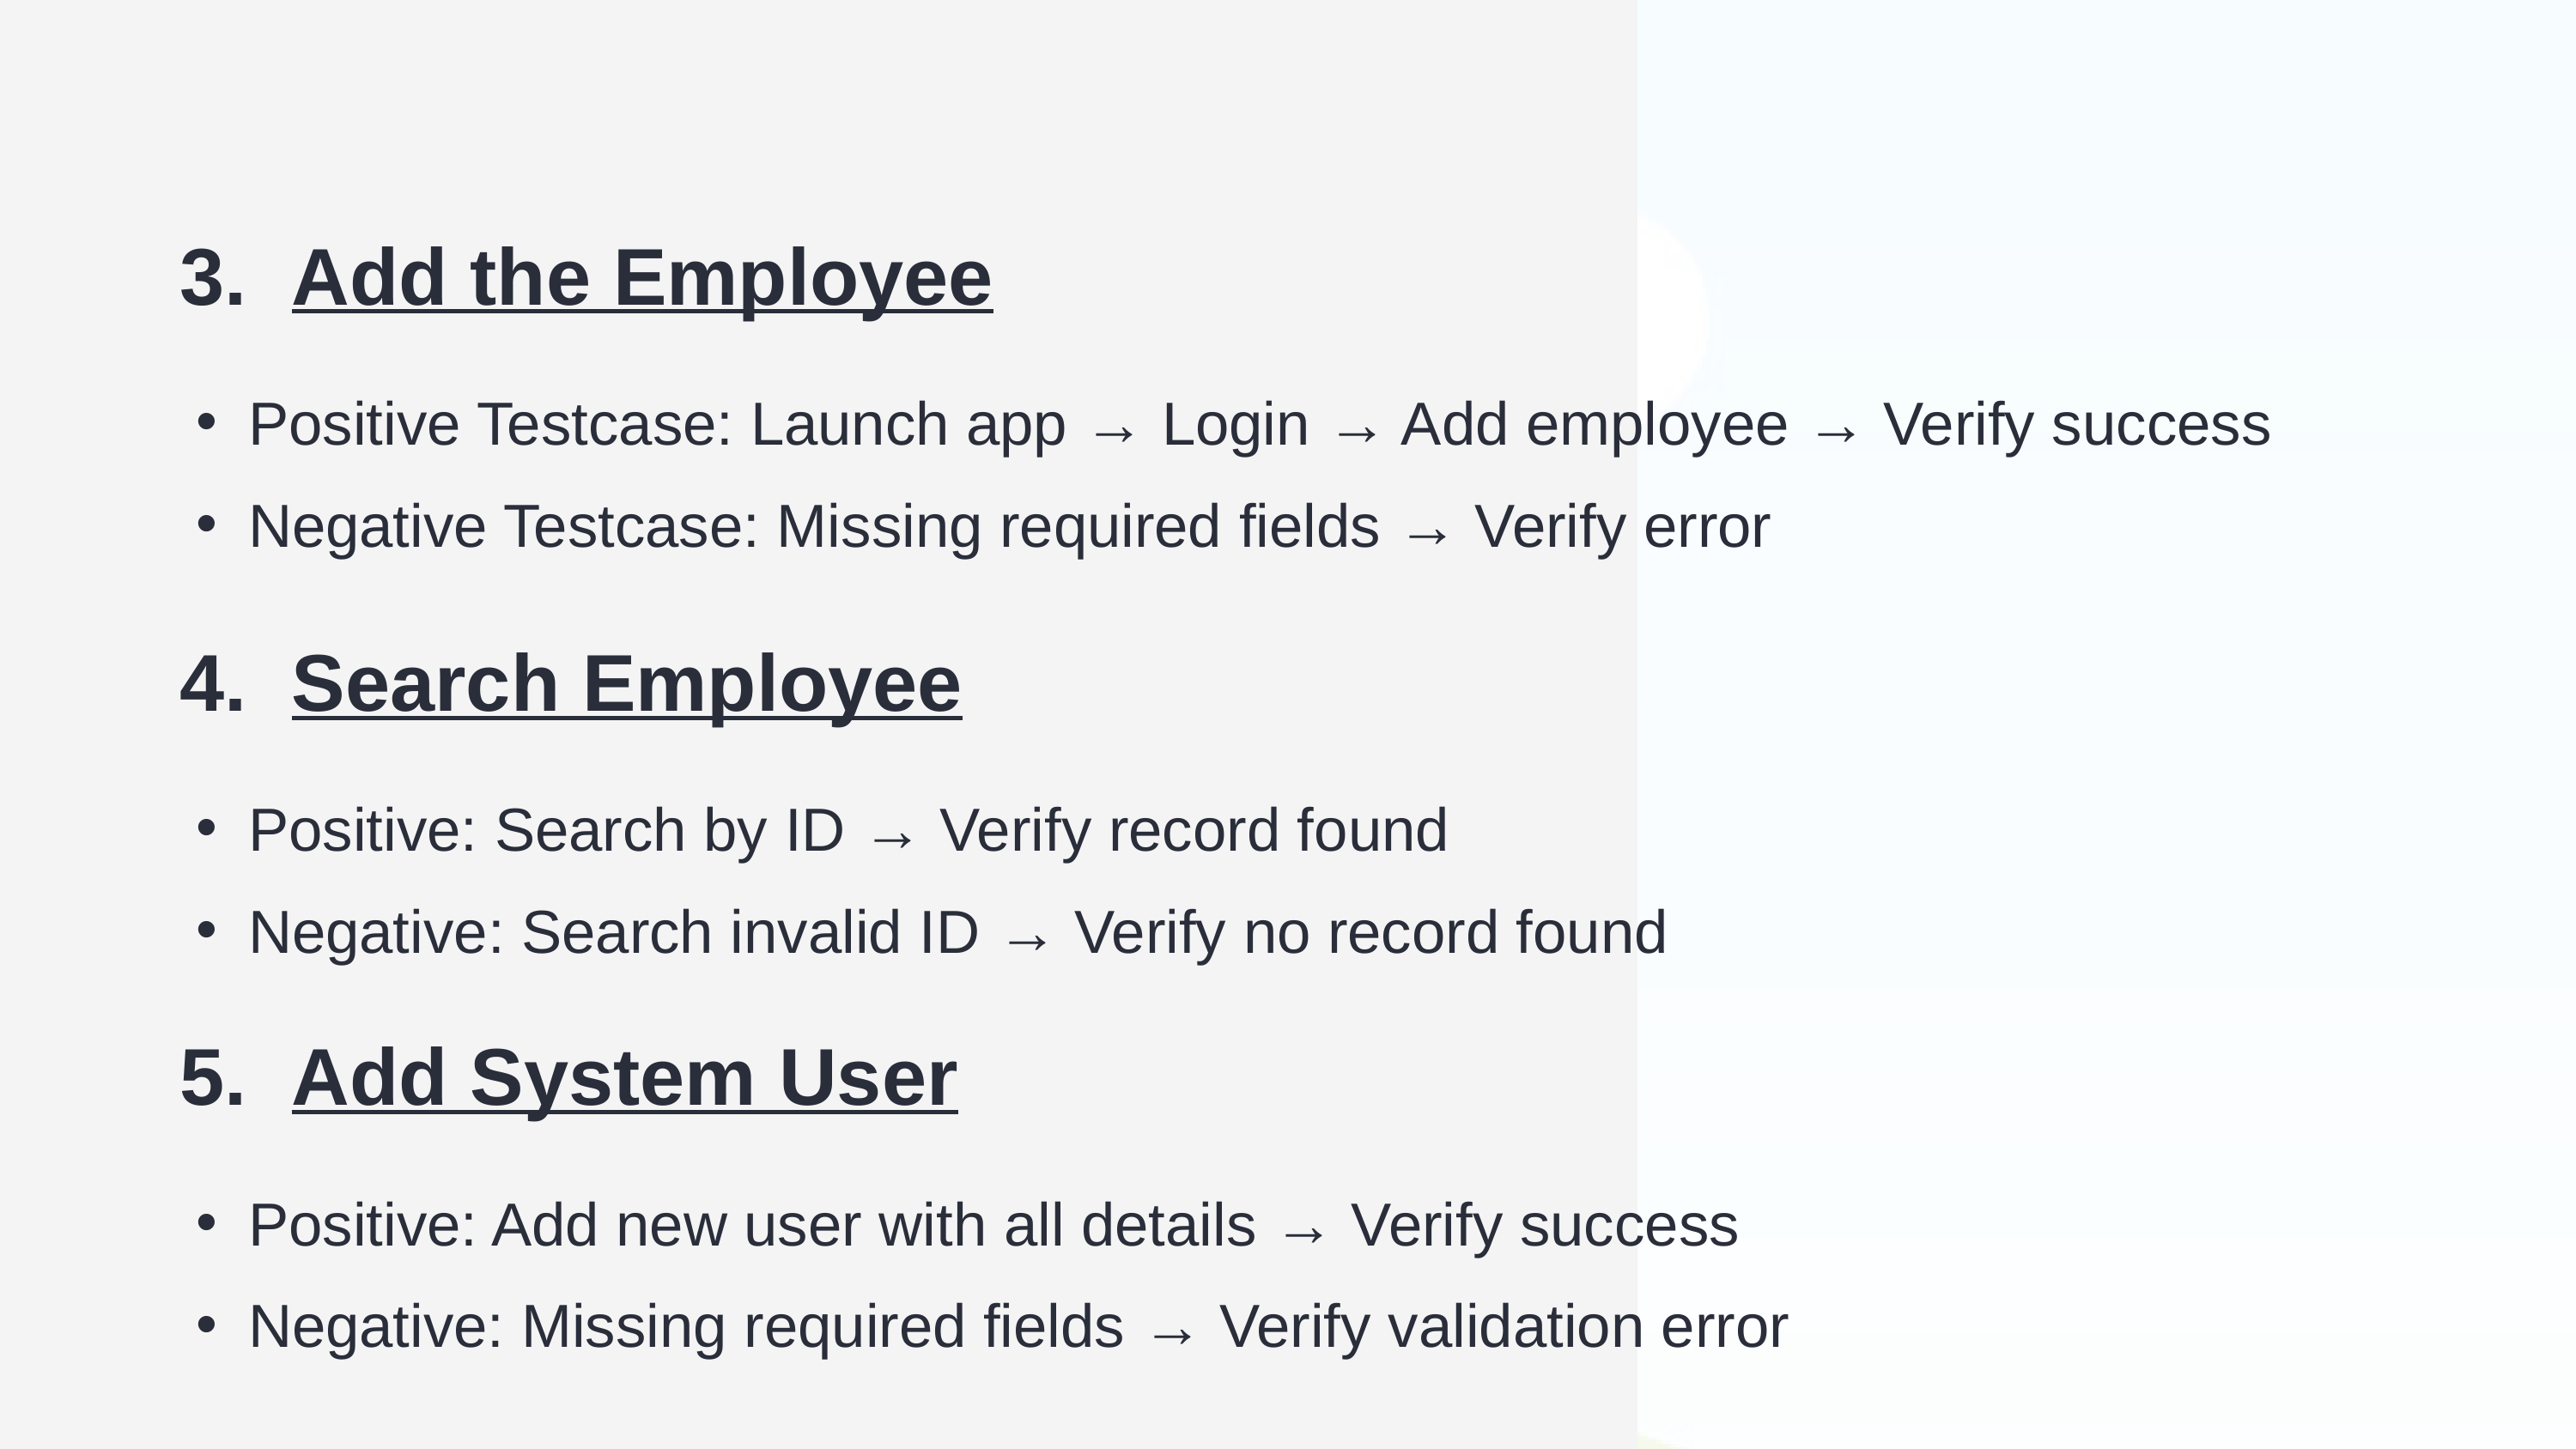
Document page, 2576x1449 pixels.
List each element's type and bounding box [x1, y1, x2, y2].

text_box [0, 0, 1638, 1449]
picture [1638, 0, 2576, 1449]
